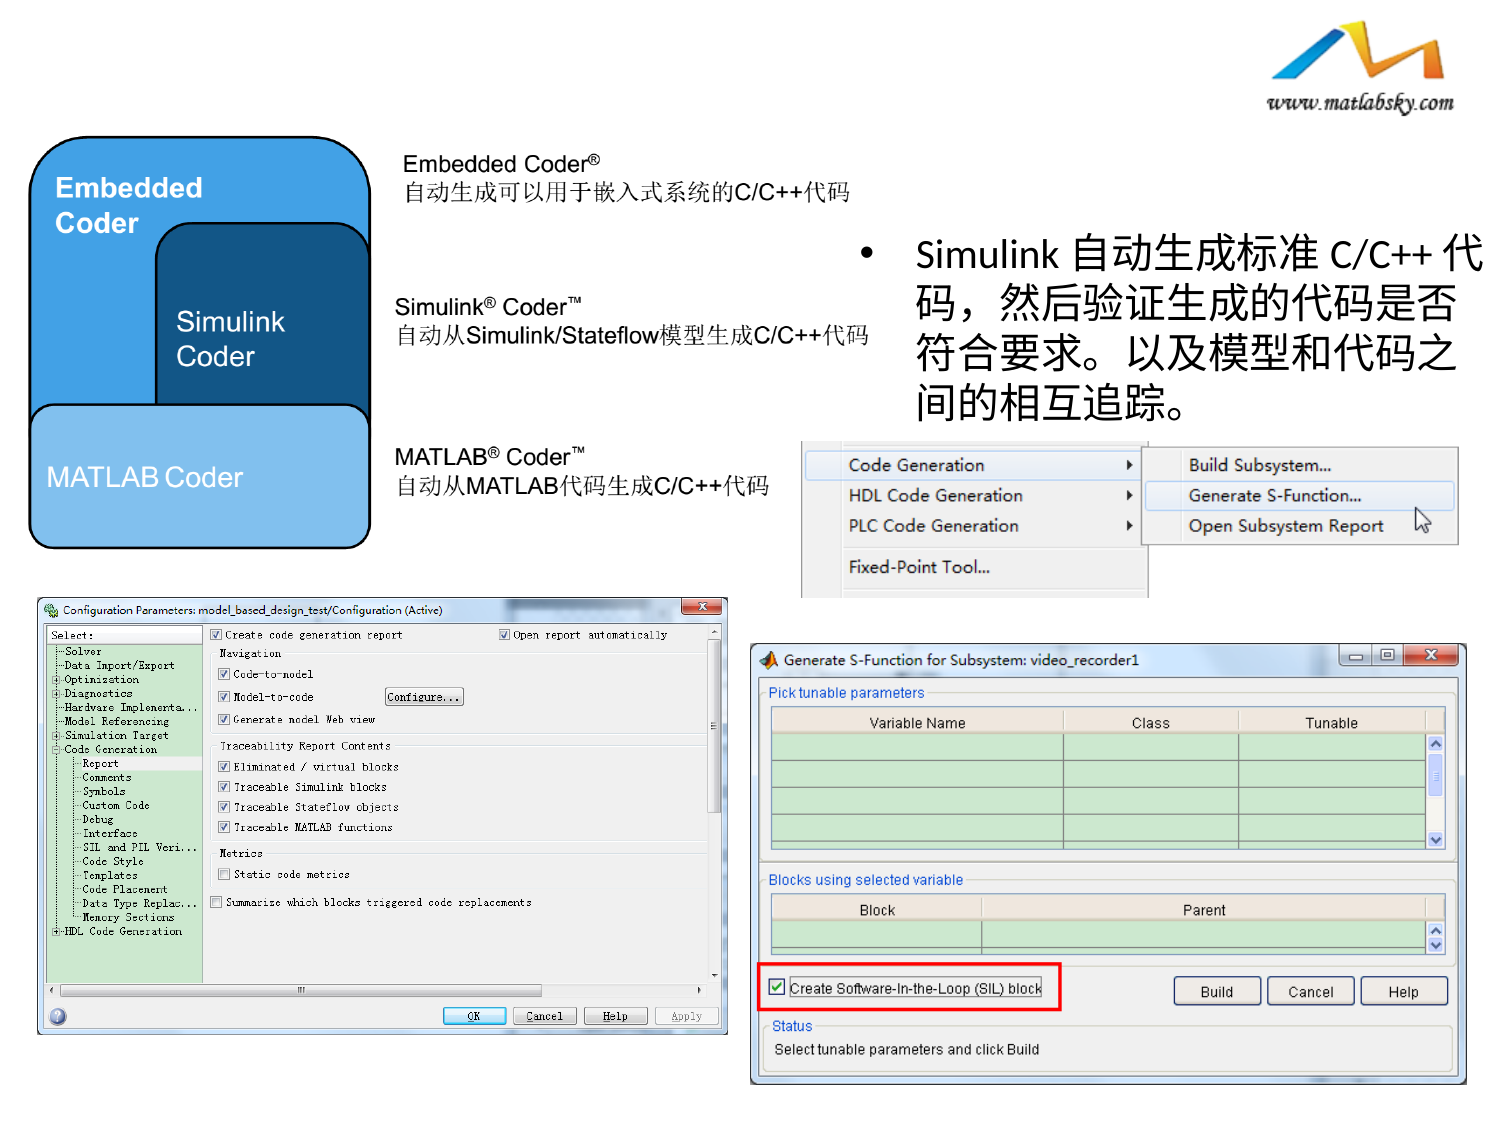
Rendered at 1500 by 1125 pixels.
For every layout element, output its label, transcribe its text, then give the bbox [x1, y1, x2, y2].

list Simulink自动生成标准C/C++代码，然后验证生成的代码是否符合要求。以及模型和代码之间的相互追踪。 [844, 160, 1500, 994]
picture [749, 642, 1467, 1085]
picture [36, 597, 728, 1036]
picture [15, 94, 1459, 599]
picture [1233, 12, 1488, 126]
